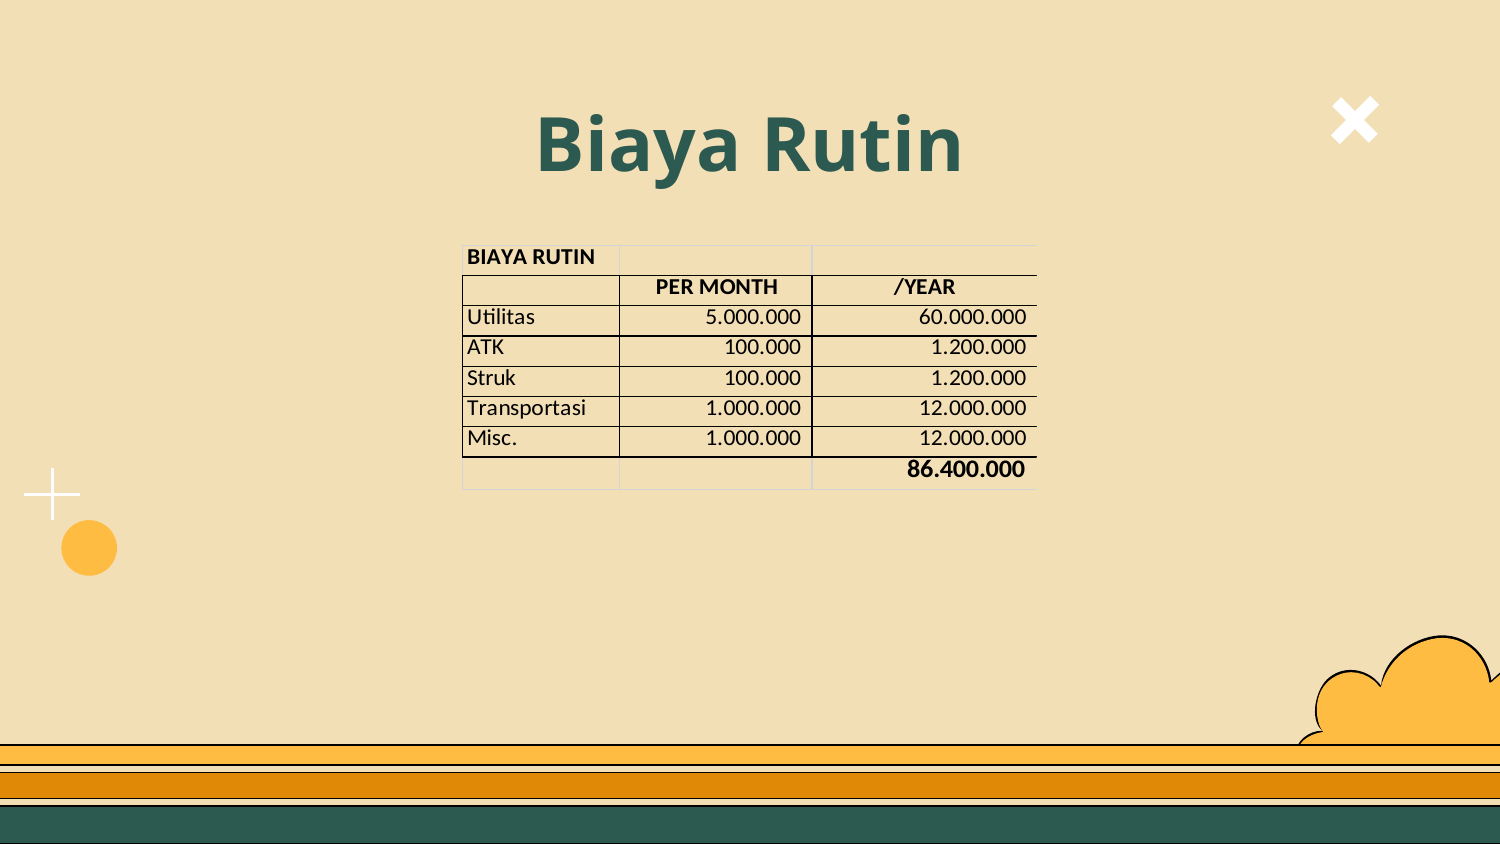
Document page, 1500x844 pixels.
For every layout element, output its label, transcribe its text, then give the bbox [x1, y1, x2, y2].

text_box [461, 244, 1039, 491]
title Biaya Rutin [116, 96, 1383, 190]
